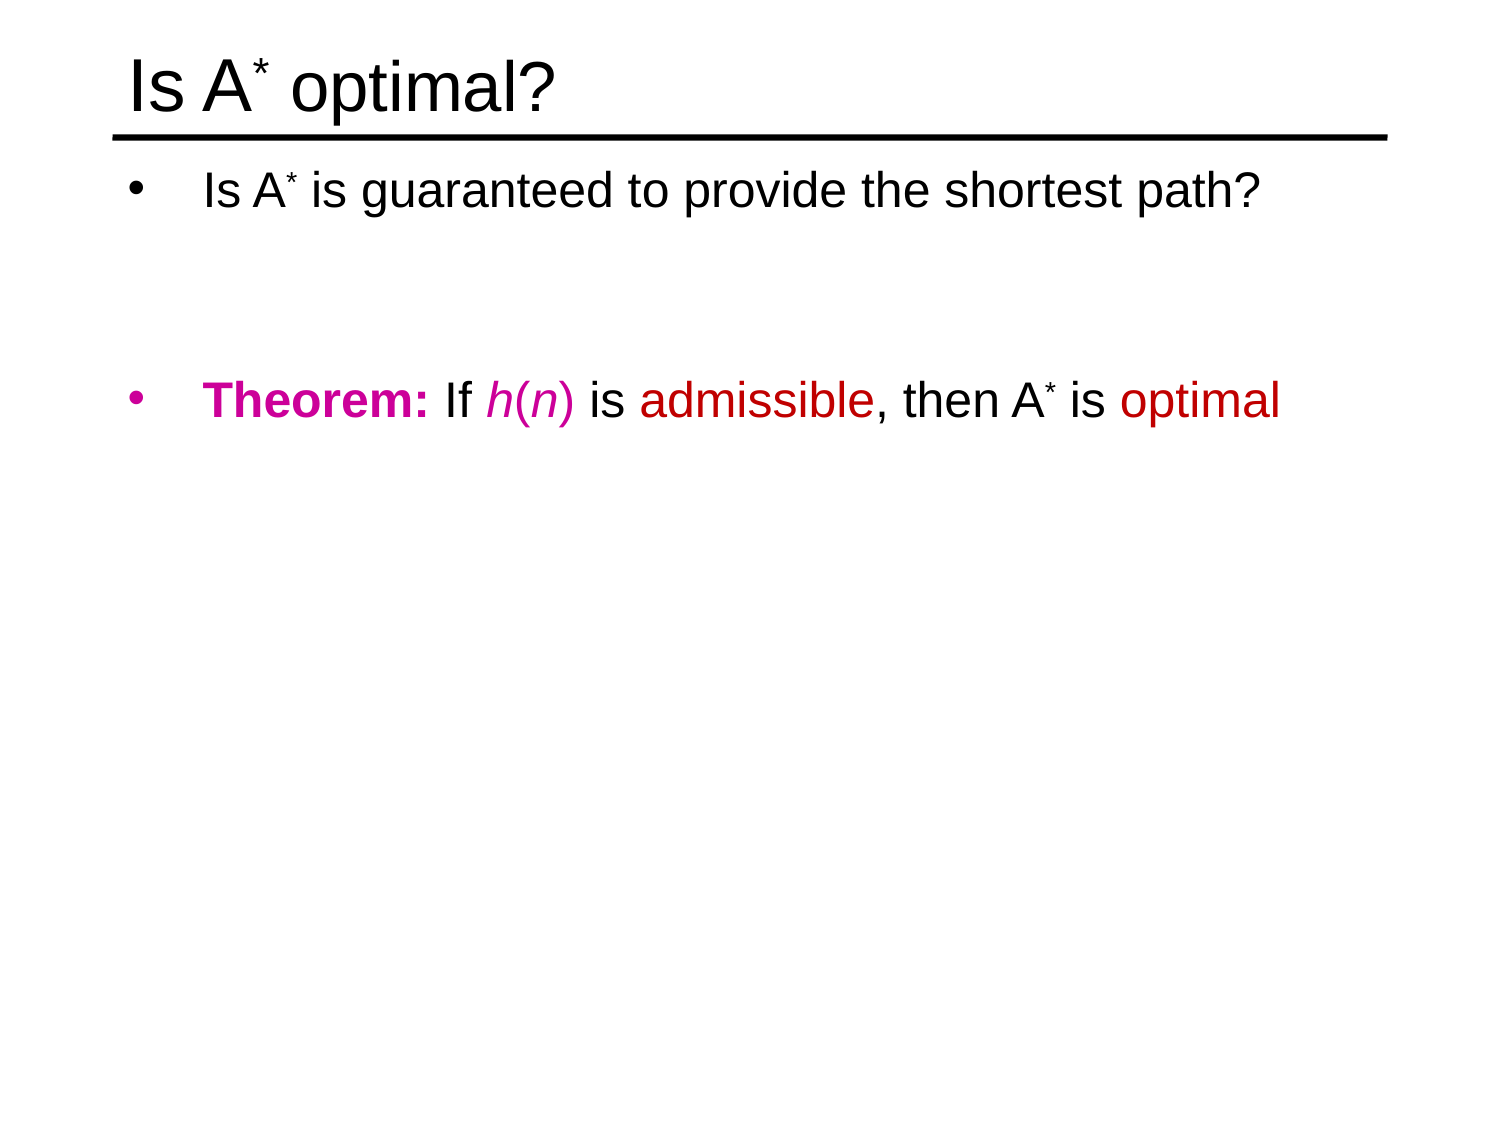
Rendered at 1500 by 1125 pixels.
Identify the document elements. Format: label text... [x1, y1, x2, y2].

title Is A* optimal? [112, 12, 1388, 149]
list Is A* is guaranteed to provide the shortest path? Theorem: If h(n) is admissible, then A* is optimal [112, 149, 1438, 1013]
